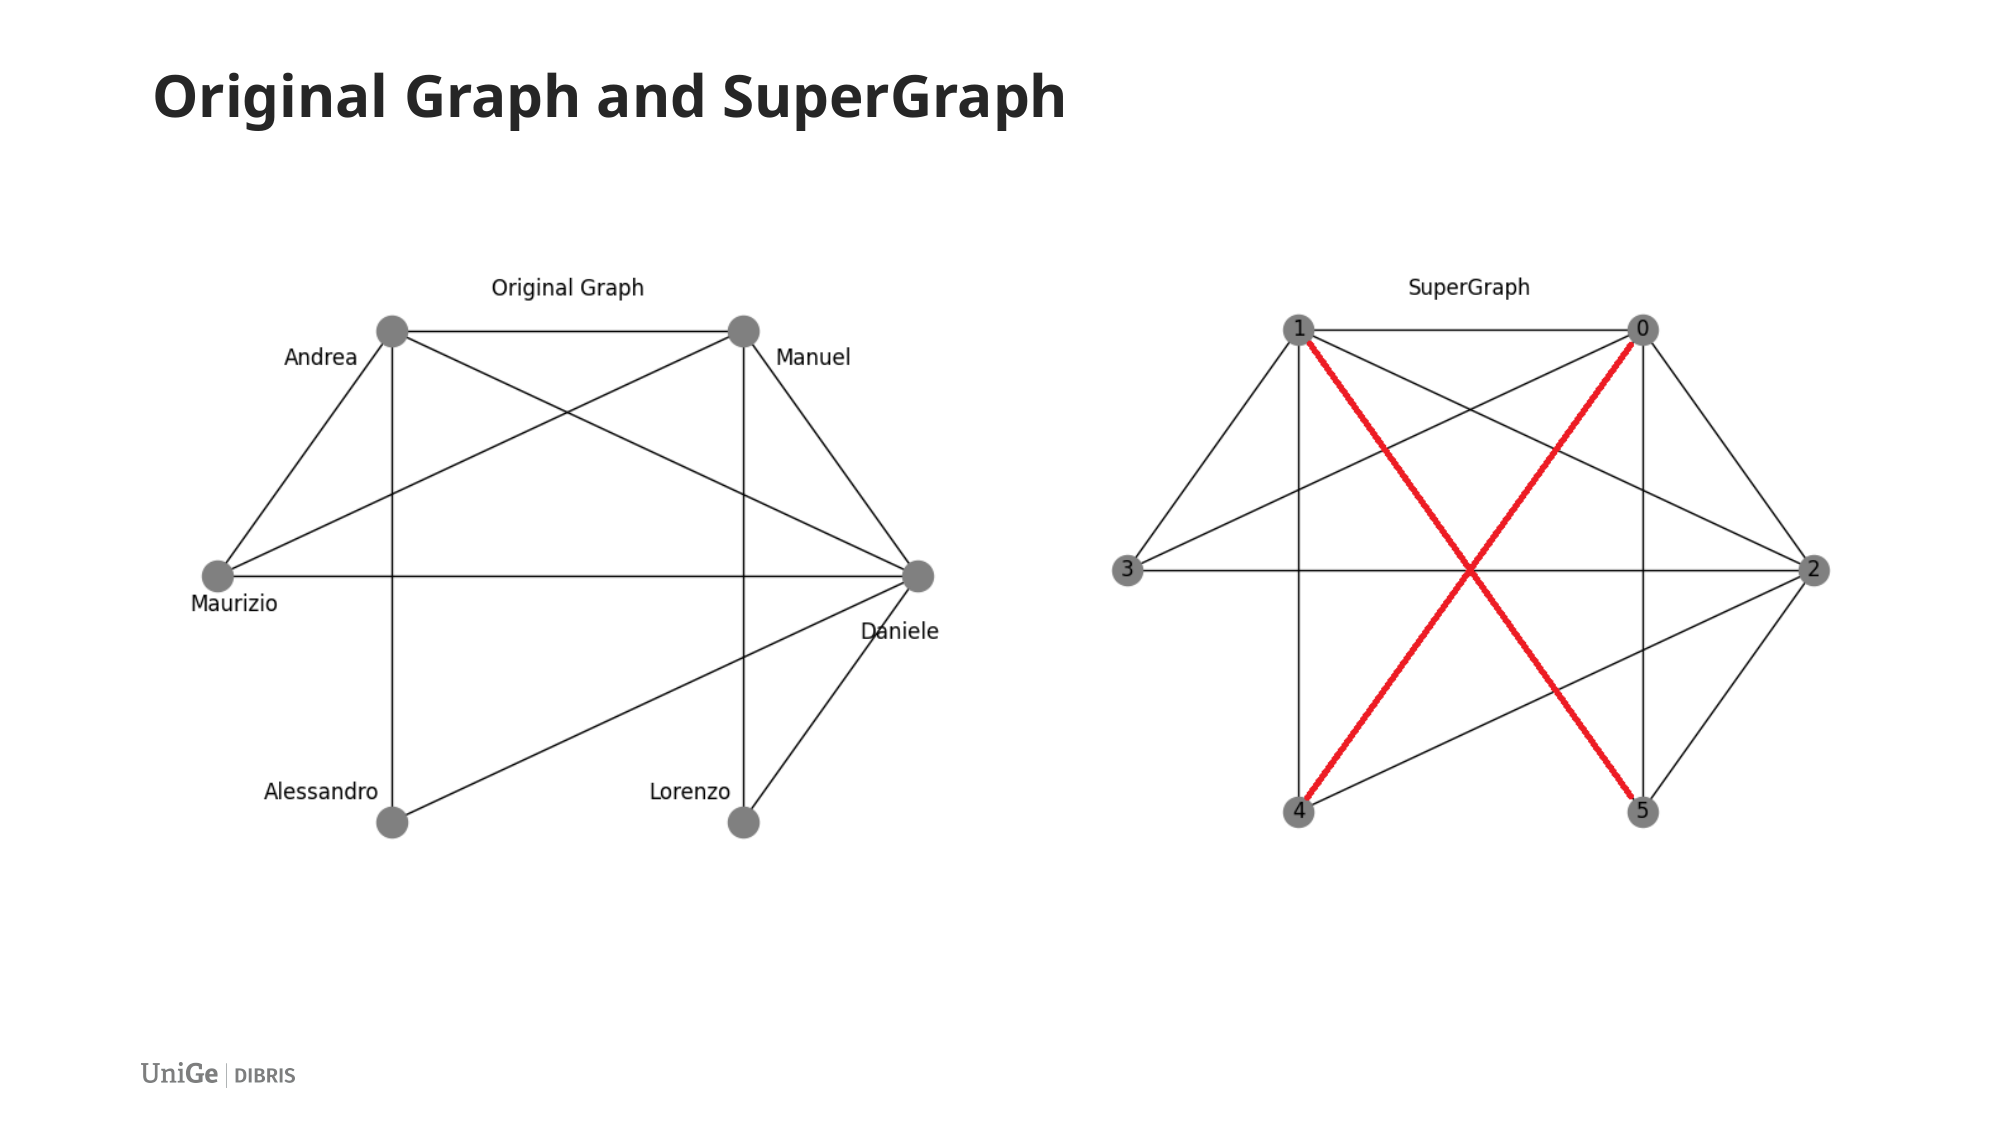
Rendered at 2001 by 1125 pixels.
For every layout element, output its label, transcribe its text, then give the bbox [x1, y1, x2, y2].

picture [1074, 259, 1867, 854]
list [163, 259, 972, 865]
title Original Graph and SuperGraph [137, 59, 1863, 222]
